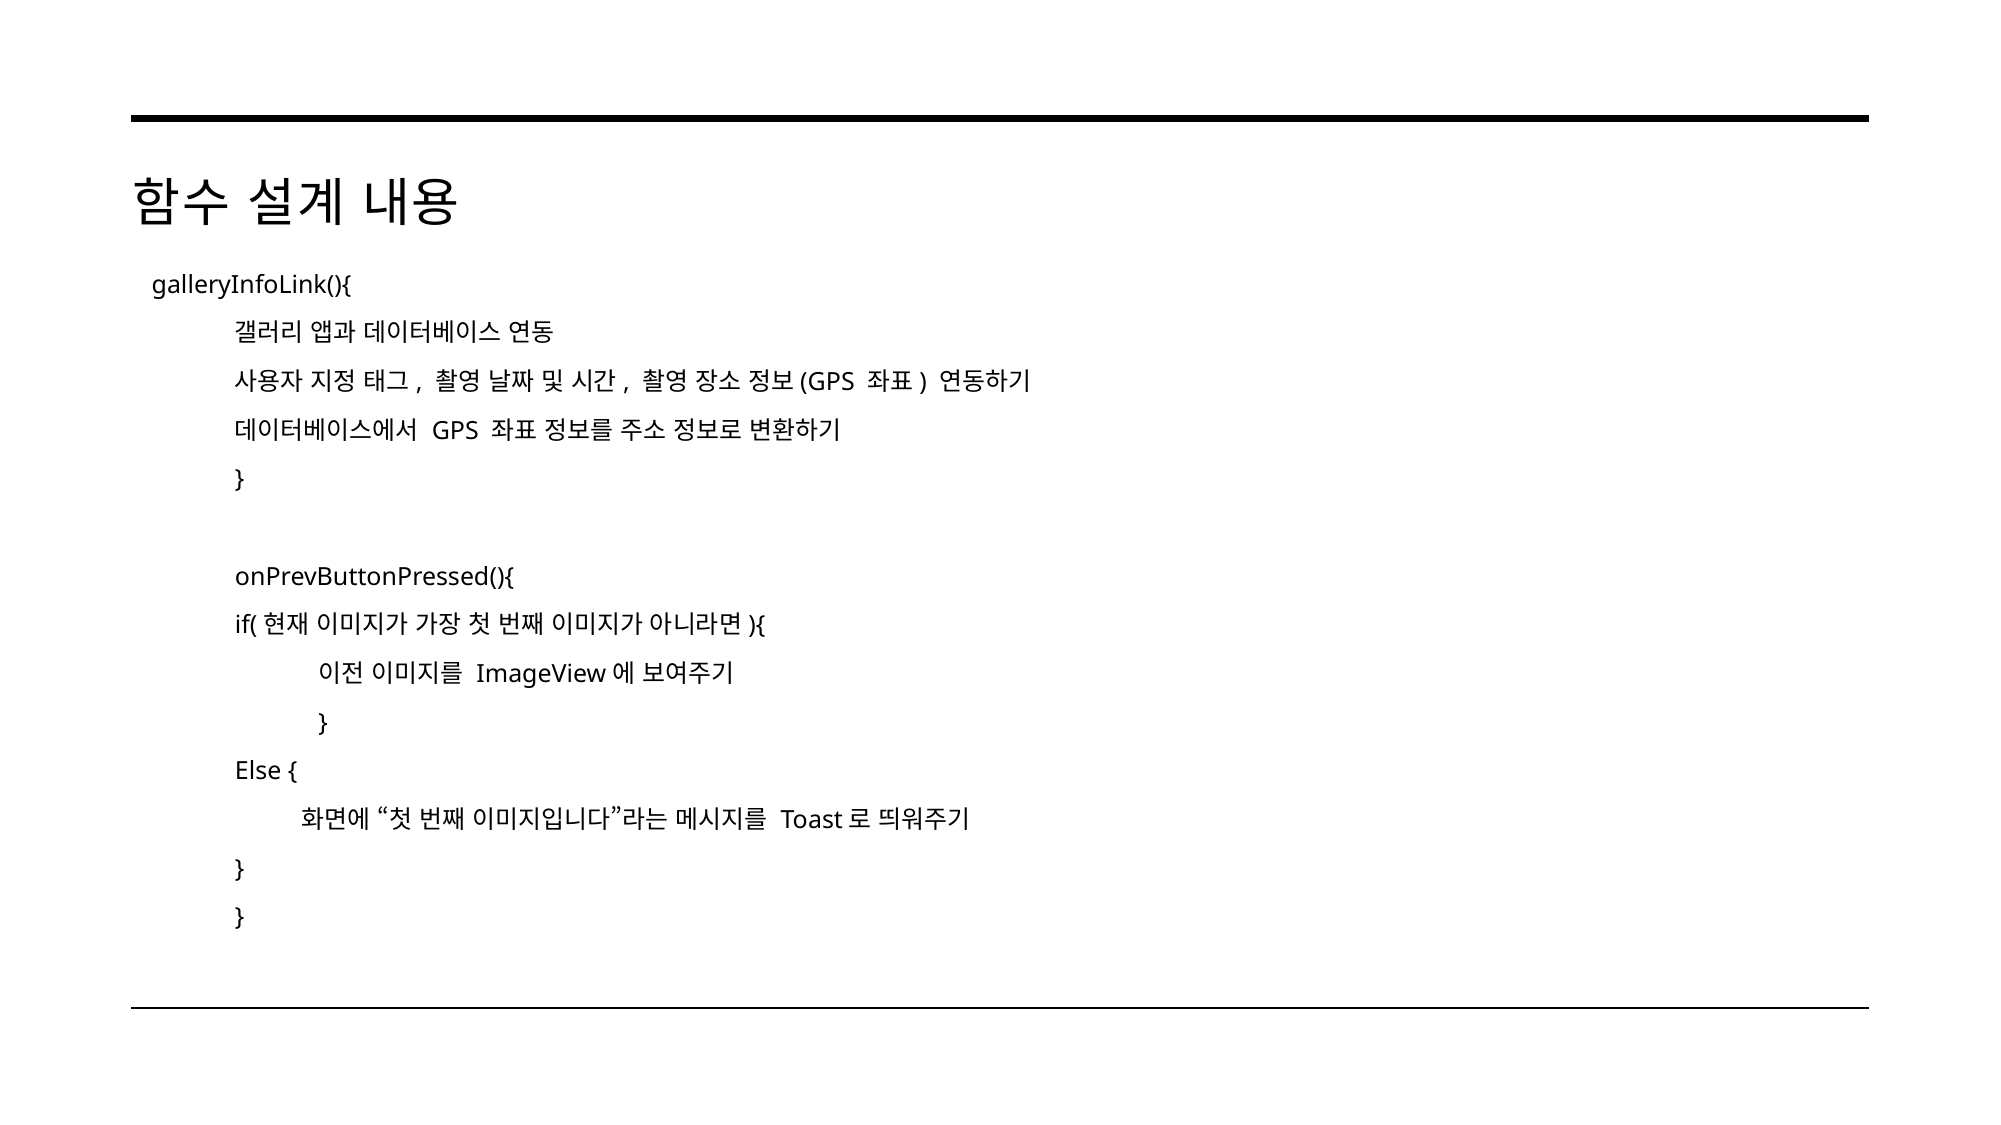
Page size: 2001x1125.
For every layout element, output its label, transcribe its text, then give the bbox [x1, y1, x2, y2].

title 함수 설계 내용 [114, 151, 1869, 377]
text_box galleryInfoLink(){ 갤러리 앱과 데이터베이스 연동 사용자 지정 태그, 촬영 날짜 및 시간, 촬영 장소 정보(GPS 좌표) 연동하기 데이터베이스에서 GPS 좌표 정보를 주소 정보로 변환하기 } onPrevButtonPressed(){ if(현재 이미지가 가장 첫 번째 이미지가 아니라면){ 이전 이미지를 ImageView에 보여주기 } Else { 화면에 “첫 번째 이미지입니다”라는 메시지를 Toast로 띄워주기 } } [136, 258, 1807, 985]
